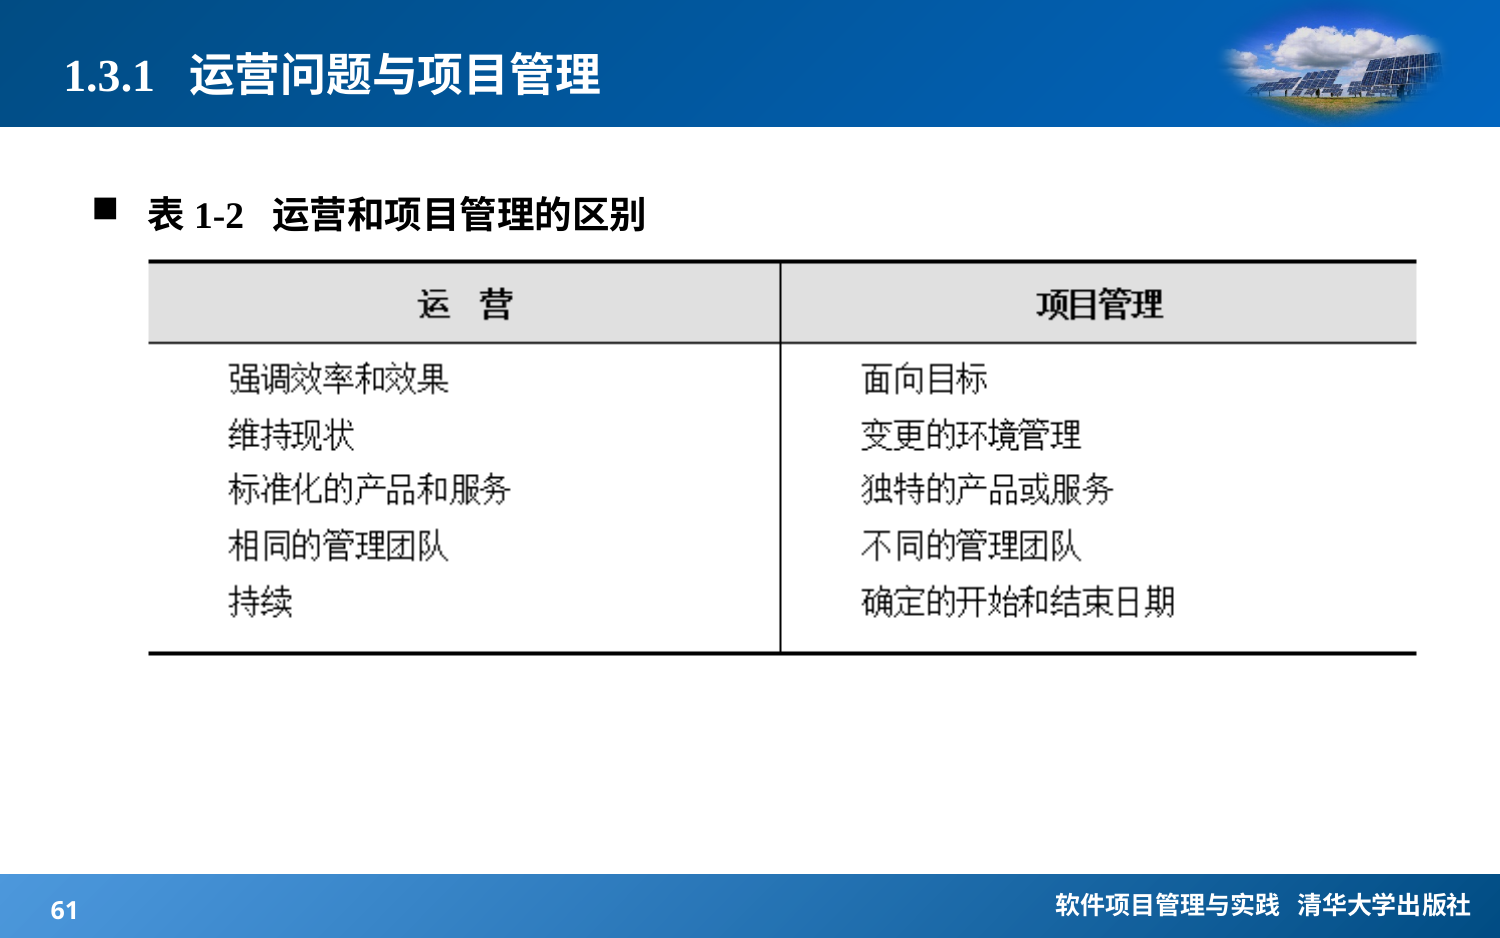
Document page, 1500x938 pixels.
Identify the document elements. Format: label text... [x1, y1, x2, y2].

picture [1233, 6, 1433, 113]
title 1.3.1 运营问题与项目管理 [48, 19, 1140, 127]
text_box 表1-2 运营和项目管理的区别 [76, 161, 1424, 748]
picture [139, 255, 1426, 658]
